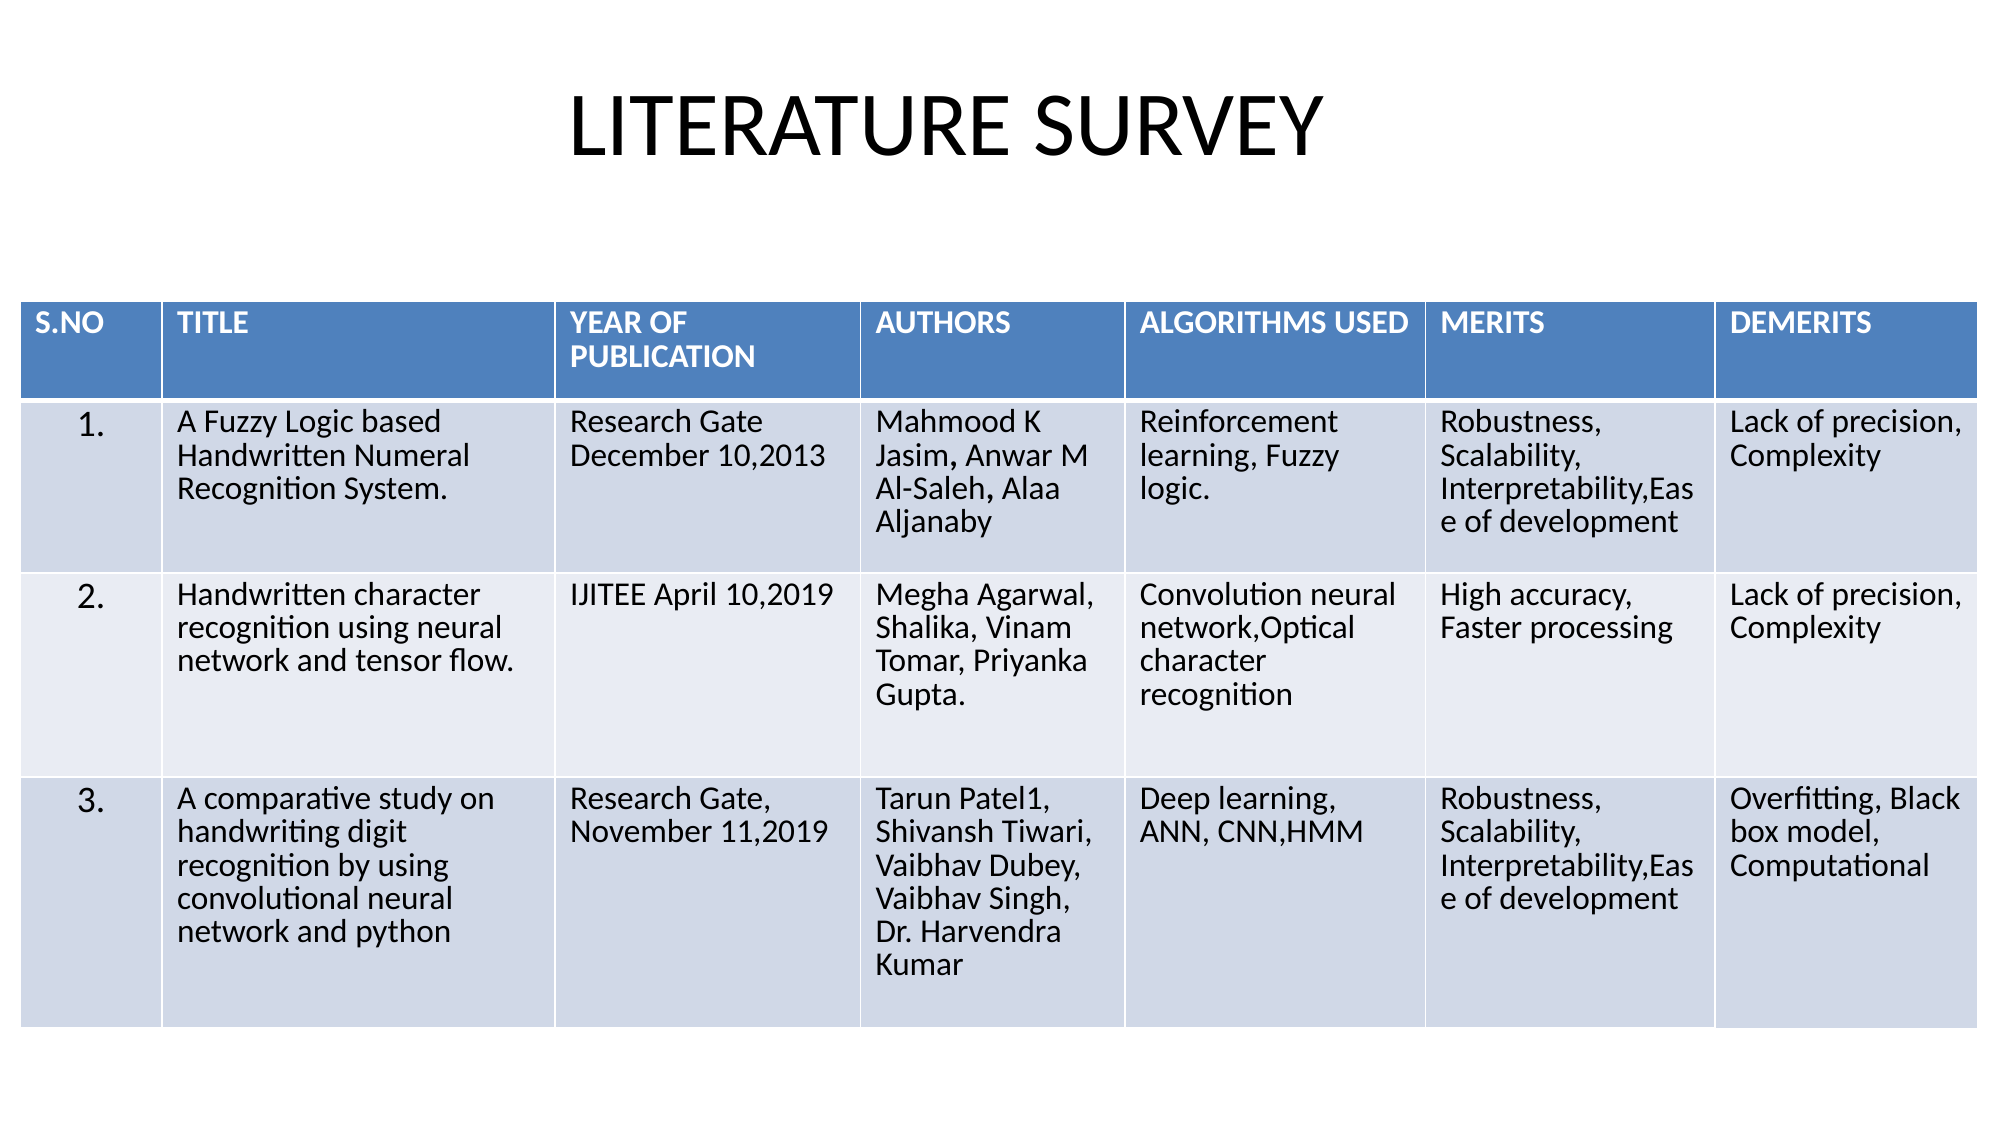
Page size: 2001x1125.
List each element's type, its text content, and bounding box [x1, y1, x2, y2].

title LITERATURE SURVEY [121, 0, 1772, 238]
table_header DEMERITS [1716, 302, 1977, 398]
table_cell Mahmood K Jasim, Anwar M Al-Saleh, Alaa Aljanaby [861, 403, 1124, 572]
table_cell Research Gate December 10,2013 [556, 403, 860, 572]
table_cell Lack of precision, Complexity [1716, 574, 1977, 776]
table_cell Tarun Patel1, Shivansh Tiwari, Vaibhav Dubey, Vaibhav Singh, Dr. Harvendra Kumar [861, 778, 1124, 1027]
table_cell 1. [21, 403, 161, 572]
table_header ALGORITHMS USED [1126, 302, 1425, 398]
table_header MERITS [1426, 302, 1714, 398]
table_header YEAR OF PUBLICATION [556, 302, 860, 398]
table_cell A comparative study on handwriting digit recognition by using convolutional neural network and python [163, 778, 554, 1027]
table_cell Robustness, Scalability, Interpretability,Ease of development [1426, 403, 1714, 572]
table_cell Handwritten character recognition using neural network and tensor flow. [163, 574, 554, 776]
table_header AUTHORS [861, 302, 1124, 398]
table_cell Lack of precision, Complexity [1716, 403, 1977, 572]
table_header S.NO [21, 302, 161, 398]
table_cell A Fuzzy Logic based Handwritten Numeral Recognition System. [163, 403, 554, 572]
table_cell 3. [21, 778, 161, 1027]
table_cell IJITEE April 10,2019 [556, 574, 860, 776]
table_cell Deep learning, ANN, CNN,HMM [1126, 778, 1425, 1027]
table_header TITLE [163, 302, 554, 398]
table_cell Research Gate, November 11,2019 [556, 778, 860, 1027]
table_cell 2. [21, 574, 161, 776]
table_cell Megha Agarwal, Shalika, Vinam Tomar, Priyanka Gupta. [861, 574, 1124, 776]
table_cell High accuracy, Faster processing [1426, 574, 1714, 776]
table_cell Robustness, Scalability, Interpretability,Ease of development [1426, 778, 1714, 1027]
table_cell Convolution neural network,Optical character recognition [1126, 574, 1425, 776]
table_cell Overfitting, Black box model, Computational [1716, 778, 1977, 1028]
table_cell Reinforcement learning, Fuzzy logic. [1126, 403, 1425, 572]
